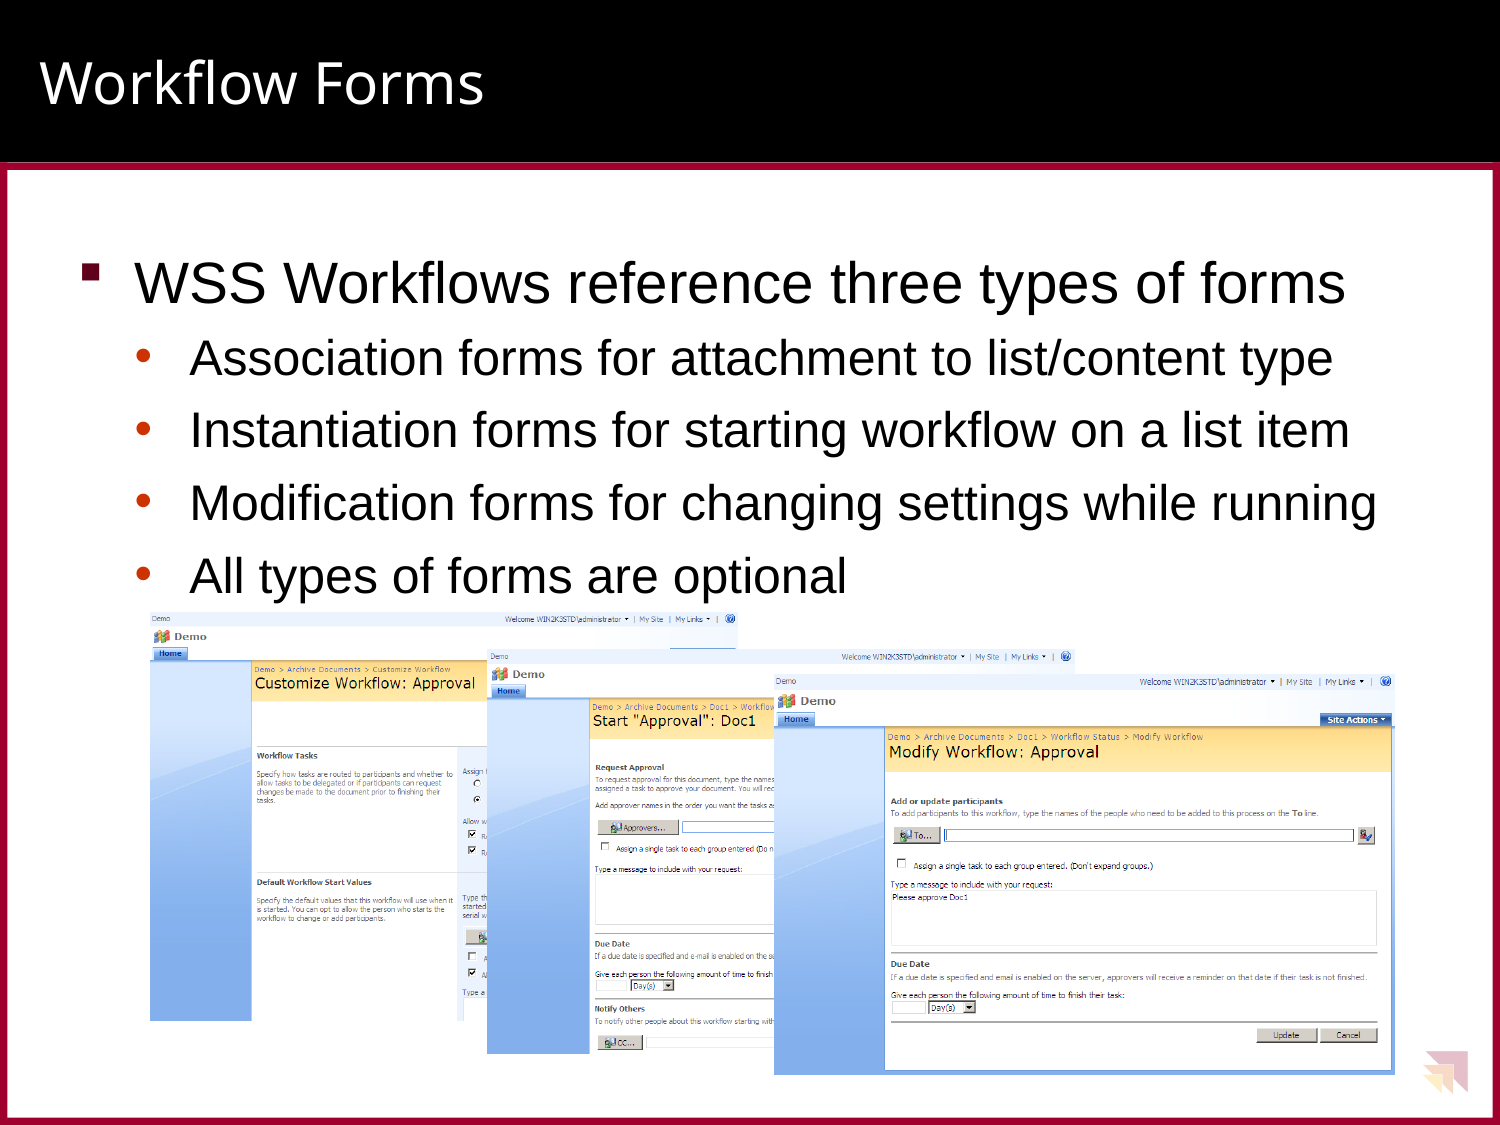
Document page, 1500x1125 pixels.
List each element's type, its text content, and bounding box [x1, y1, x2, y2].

picture [149, 612, 1396, 1076]
list WSS Workflows reference three types of forms Association forms for attachment to list/content type Instantiation forms for starting workflow on a list item Modification forms for changing settings while running All types of forms are optional [62, 237, 1438, 1088]
title Workflow Forms [24, 12, 1438, 150]
